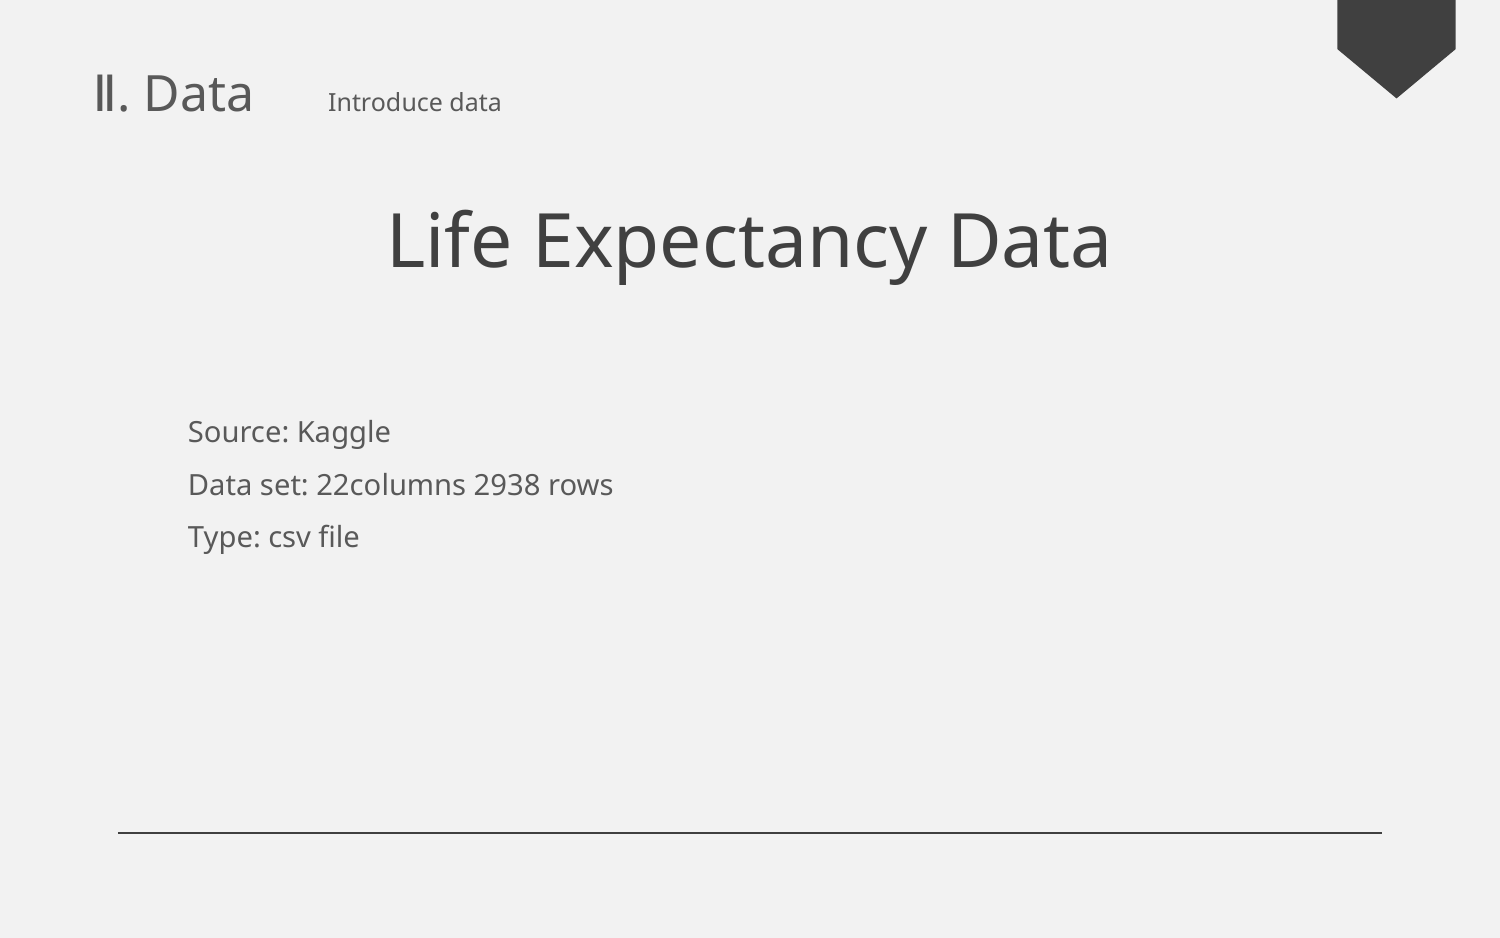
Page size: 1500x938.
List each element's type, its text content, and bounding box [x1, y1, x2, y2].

text_box Ⅱ. Data Introduce data [77, 53, 517, 129]
text_box Life Expectancy Data [371, 185, 1129, 291]
text_box Source: Kaggle Data set: 22columns 2938 rows Type: csv file [173, 388, 1327, 561]
text_box [1335, 0, 1458, 101]
